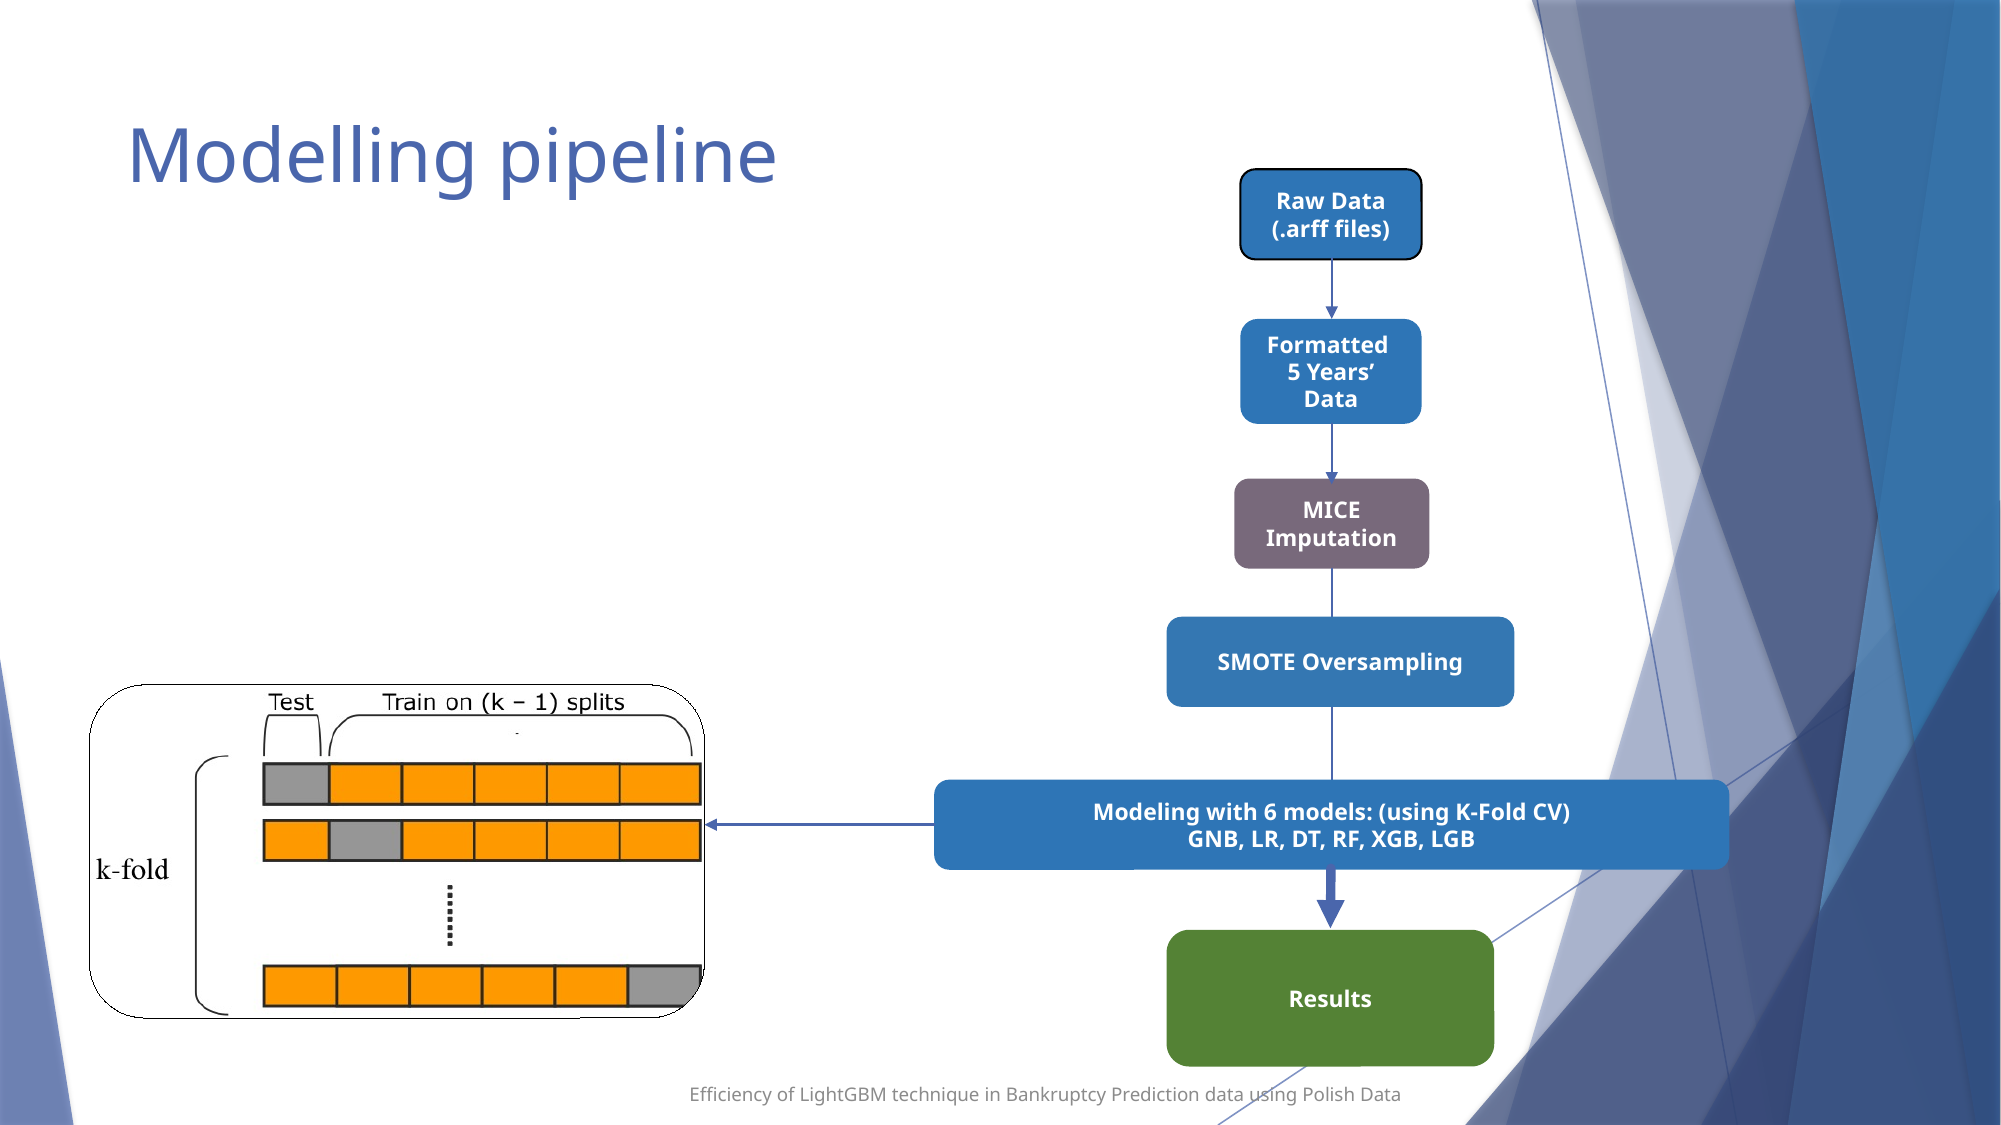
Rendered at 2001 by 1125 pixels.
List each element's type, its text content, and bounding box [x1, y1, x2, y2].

picture [88, 684, 705, 1019]
title Modelling pipeline [111, 99, 1522, 317]
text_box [933, 168, 1730, 1068]
footer Efficiency of LightGBM technique in Bankruptcy Prediction data using Polish Data [111, 1065, 1980, 1125]
